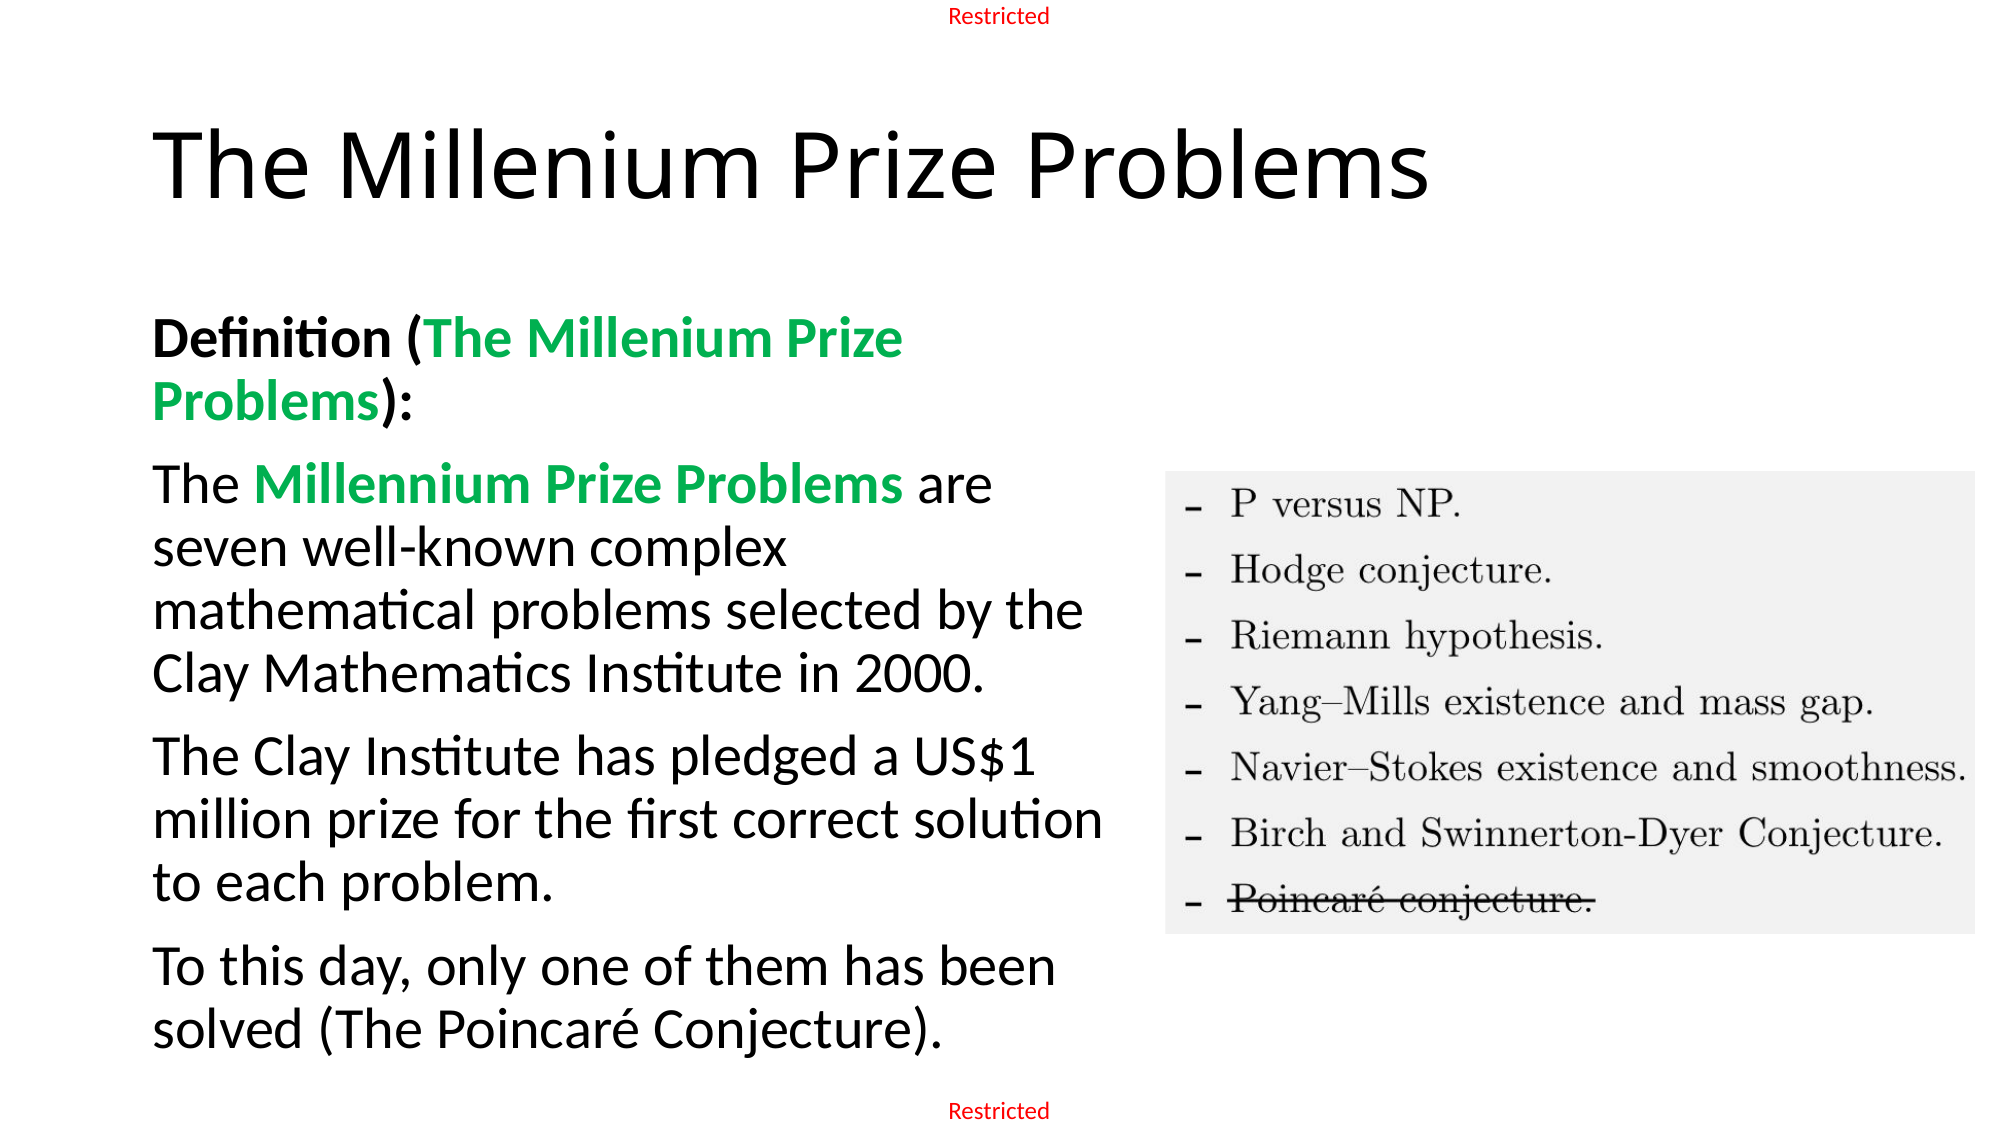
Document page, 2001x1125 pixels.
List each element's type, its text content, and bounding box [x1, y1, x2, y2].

title The Millenium Prize Problems [137, 59, 1863, 278]
picture [1165, 471, 1975, 934]
list Definition (The Millenium Prize Problems): The Millennium Prize Problems are seven well-known complex mathematical problems selected by the Clay Mathematics Institute in 2000. The Clay Institute has pledged a US$1 million prize for the first correct solution to each problem. To this day, only one of them has been solved (The Poincaré Conjecture). [137, 299, 1123, 1125]
